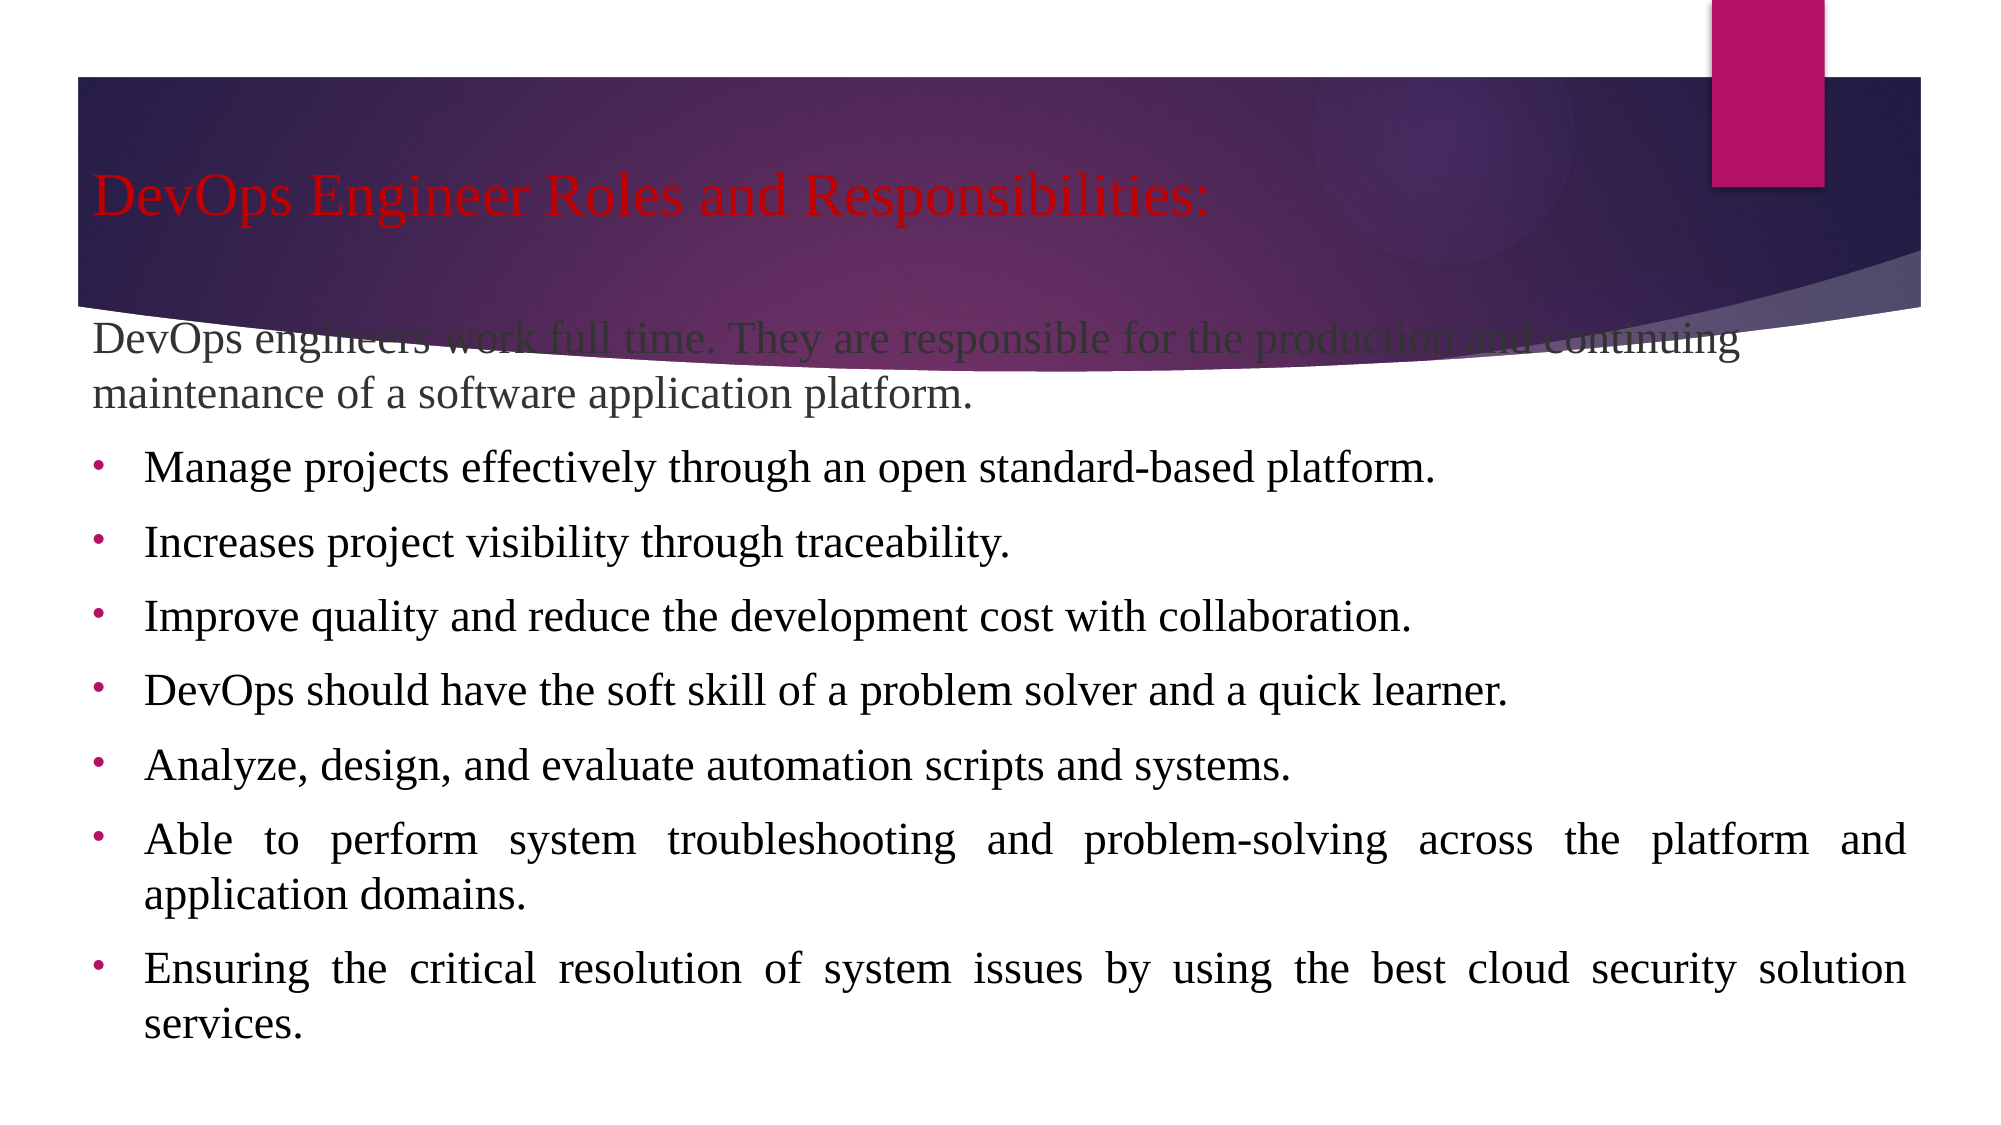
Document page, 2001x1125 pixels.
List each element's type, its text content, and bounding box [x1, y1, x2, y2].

list DevOps Engineer Roles and Responsibilities: DevOps engineers work full time. They are responsible for the production and continuing maintenance of a software application platform. Manage projects effectively through an open standard-based platform. Increases project visibility through traceability. Improve quality and reduce the development cost with collaboration. DevOps should have the soft skill of a problem solver and a quick learner. Analyze, design, and evaluate automation scripts and systems. Able to perform system troubleshooting and problem-solving across the platform and application domains. Ensuring the critical resolution of system issues by using the best cloud security solution services. [77, 86, 1923, 1060]
